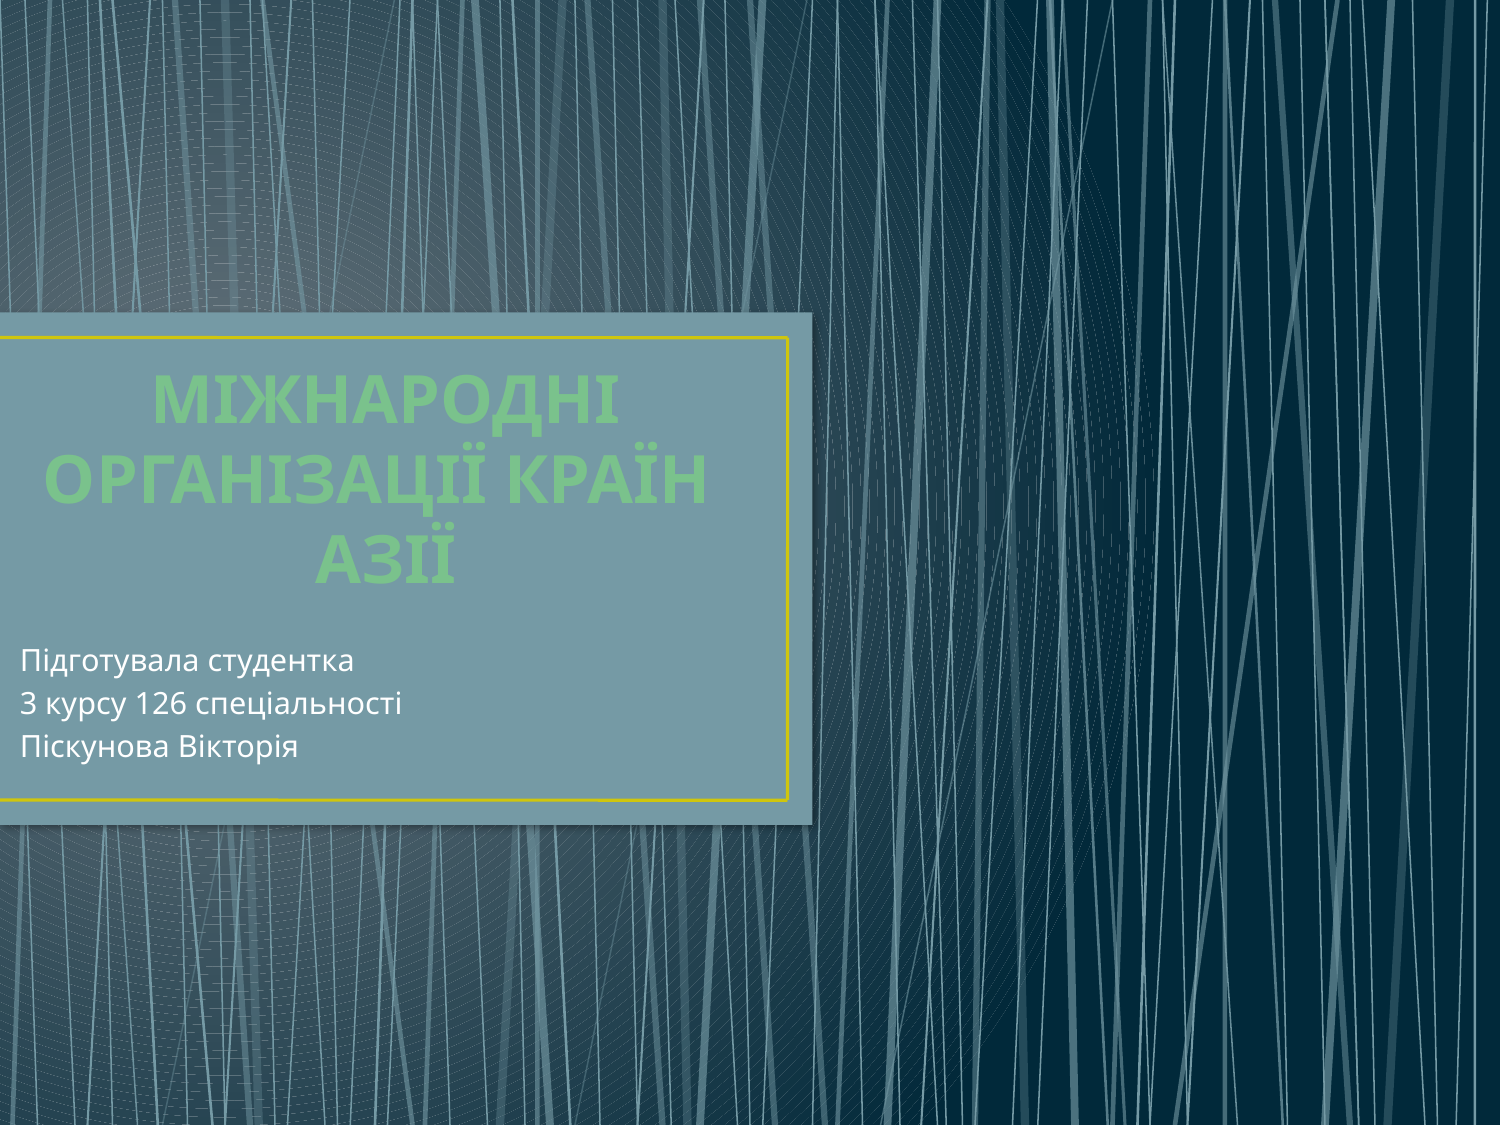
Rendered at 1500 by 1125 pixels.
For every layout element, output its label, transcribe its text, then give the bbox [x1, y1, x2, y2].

text_box Міжнародні Організації Країн Азії [4, 349, 767, 605]
subtitle Підготувала студентка 3 курсу 126 спеціальності Піскунова Вікторія [4, 633, 443, 796]
